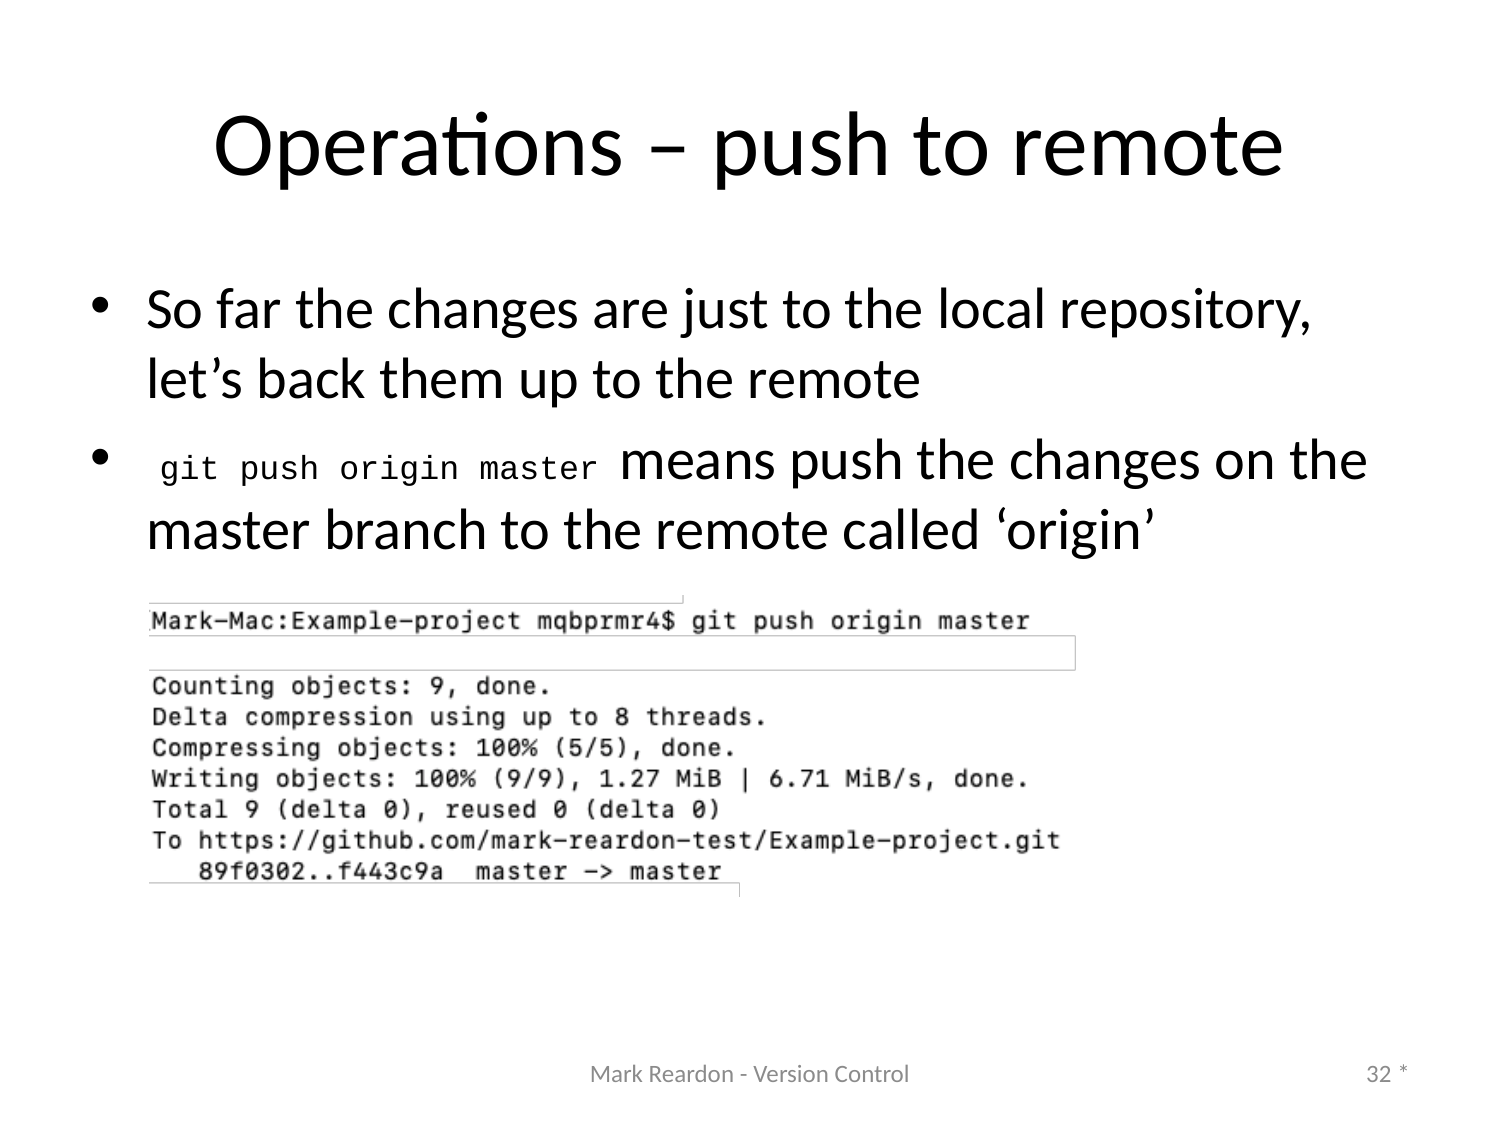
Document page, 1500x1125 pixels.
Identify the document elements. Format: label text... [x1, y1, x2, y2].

slide_number 32 * [1074, 1042, 1425, 1103]
title Operations – push to remote [75, 45, 1425, 233]
picture [149, 595, 1091, 897]
footer Mark Reardon - Version Control [512, 1042, 988, 1103]
list So far the changes are just to the local repository, let’s back them up to the remote git push origin master means push the changes on the master branch to the remote called ‘origin’ [75, 262, 1425, 1005]
